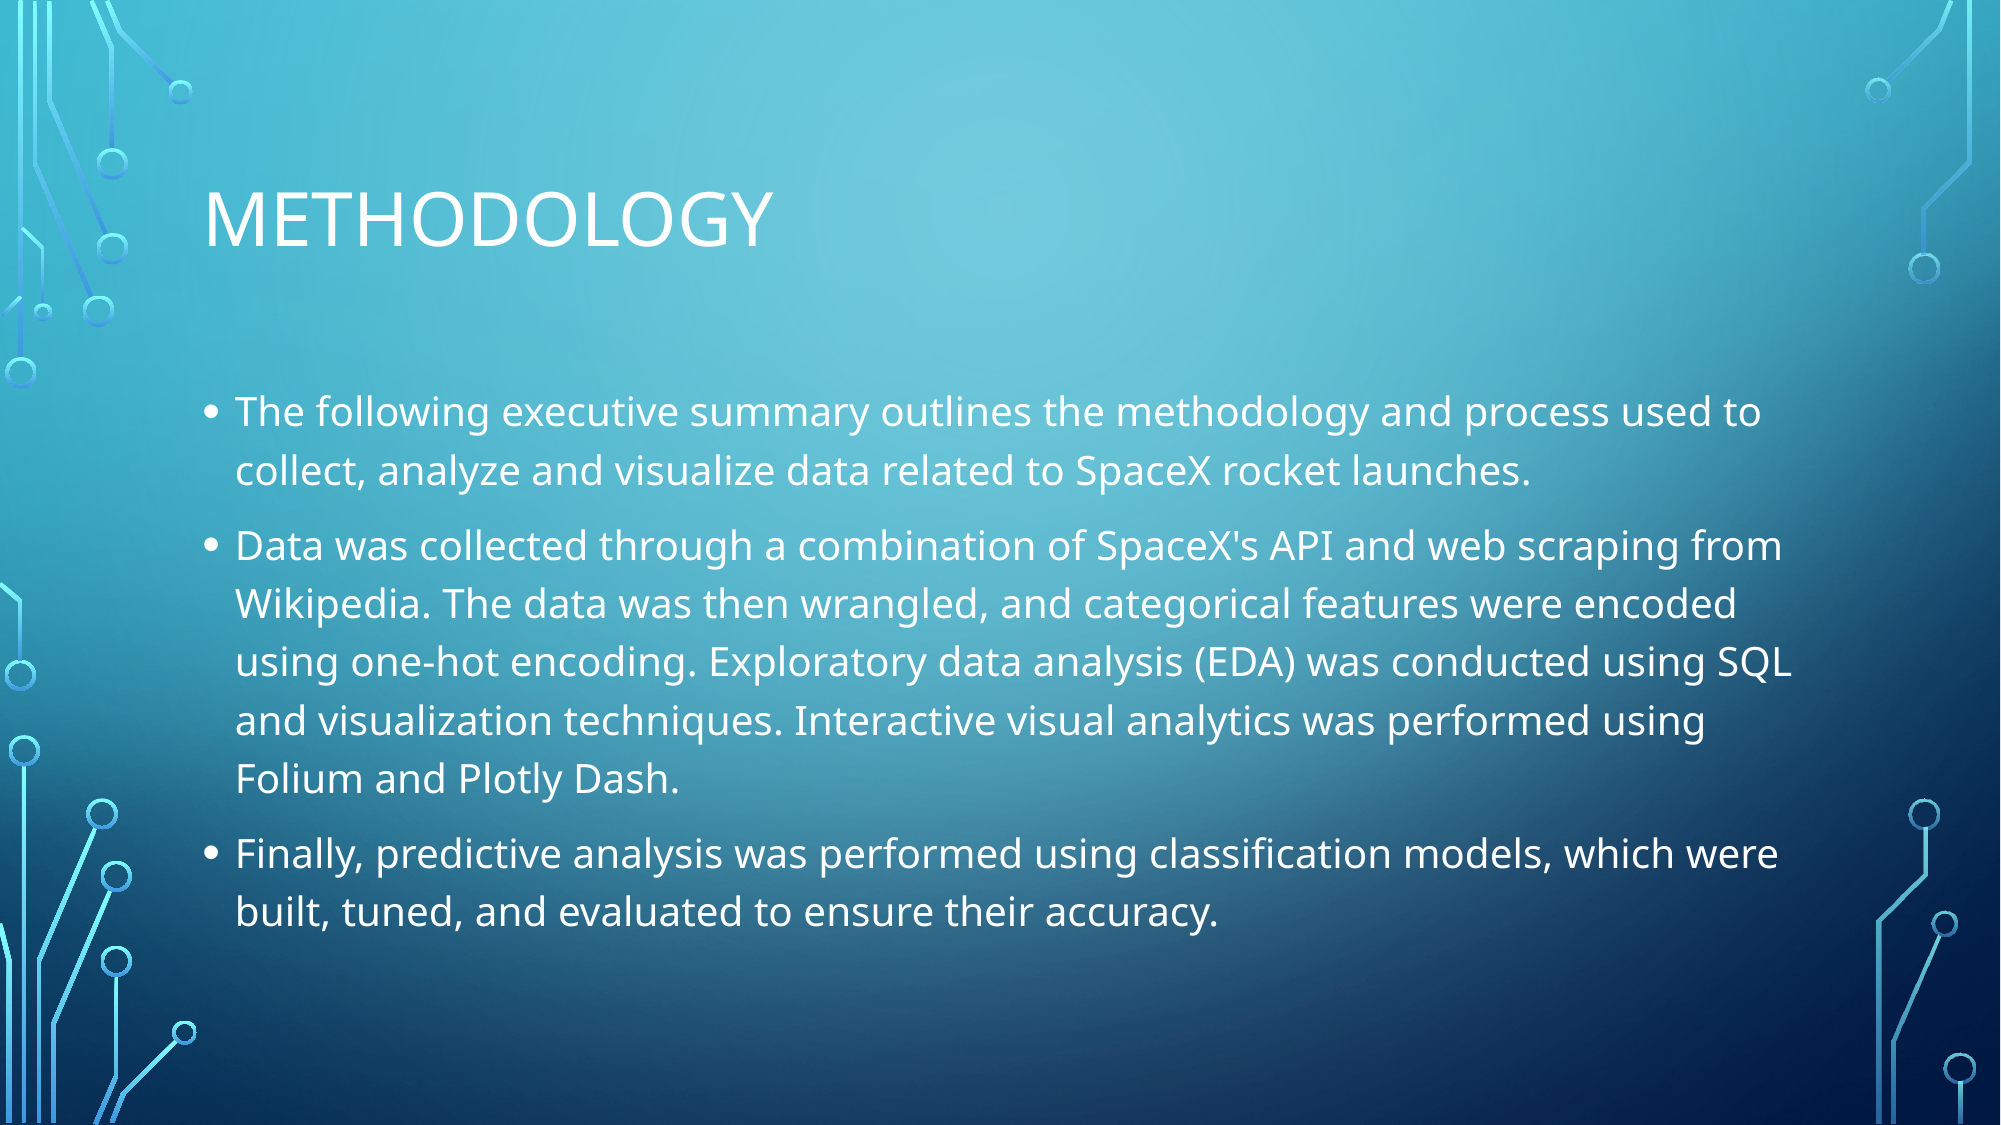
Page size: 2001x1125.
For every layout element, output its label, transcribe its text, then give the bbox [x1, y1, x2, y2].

title Methodology [187, 101, 1813, 344]
list The following executive summary outlines the methodology and process used to collect, analyze and visualize data related to SpaceX rocket launches. Data was collected through a combination of SpaceX's API and web scraping from Wikipedia. The data was then wrangled, and categorical features were encoded using one-hot encoding. Exploratory data analysis (EDA) was conducted using SQL and visualization techniques. Interactive visual analytics was performed using Folium and Plotly Dash. Finally, predictive analysis was performed using classification models, which were built, tuned, and evaluated to ensure their accuracy. [187, 369, 1813, 950]
